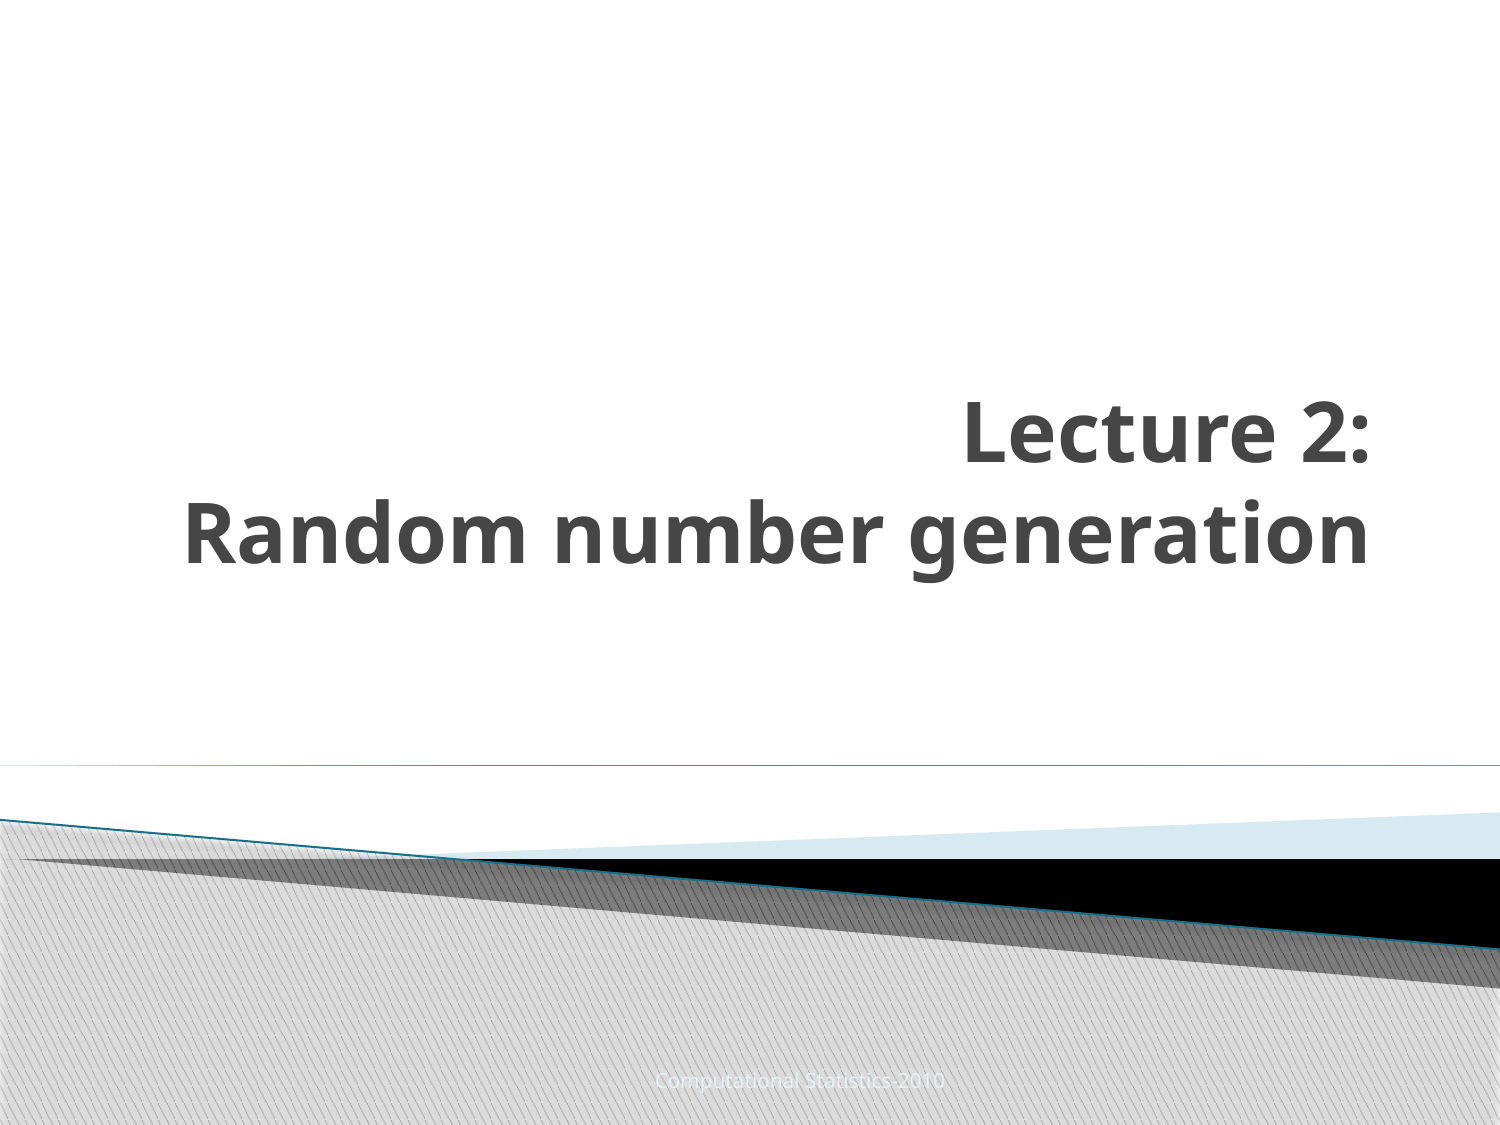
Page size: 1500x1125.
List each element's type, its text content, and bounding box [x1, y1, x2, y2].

footer Computational Statistics-2010 [574, 1042, 960, 1103]
title Lecture 2: Random number generation [112, 287, 1388, 588]
picture [5, 859, 1500, 989]
